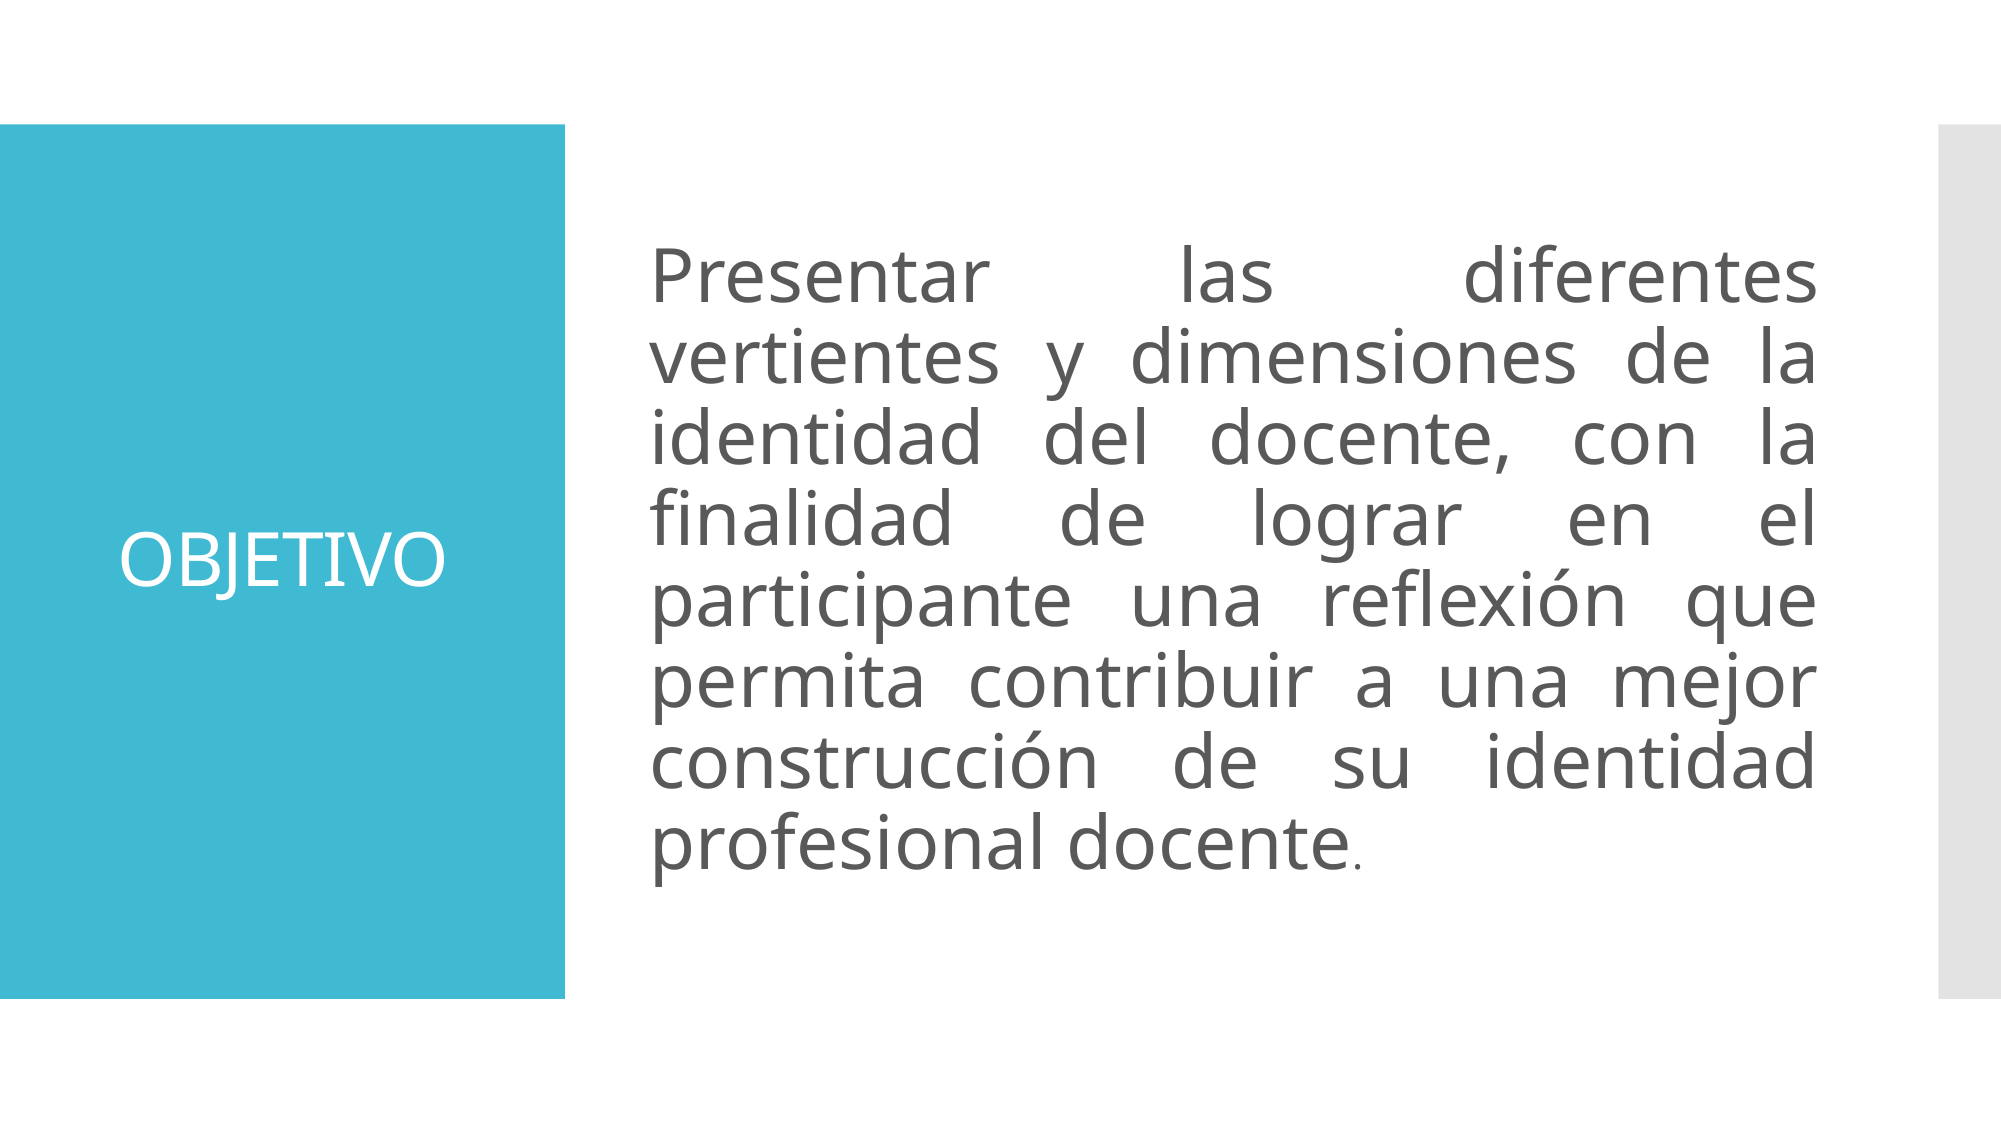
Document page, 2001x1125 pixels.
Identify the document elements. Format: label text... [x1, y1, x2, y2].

title OBJETIVO [41, 184, 525, 940]
list Presentar las diferentes vertientes y dimensiones de la identidad del docente, con la finalidad de lograr en el participante una reflexión que permita contribuir a una mejor construcción de su identidad profesional docente. [634, 141, 1835, 982]
